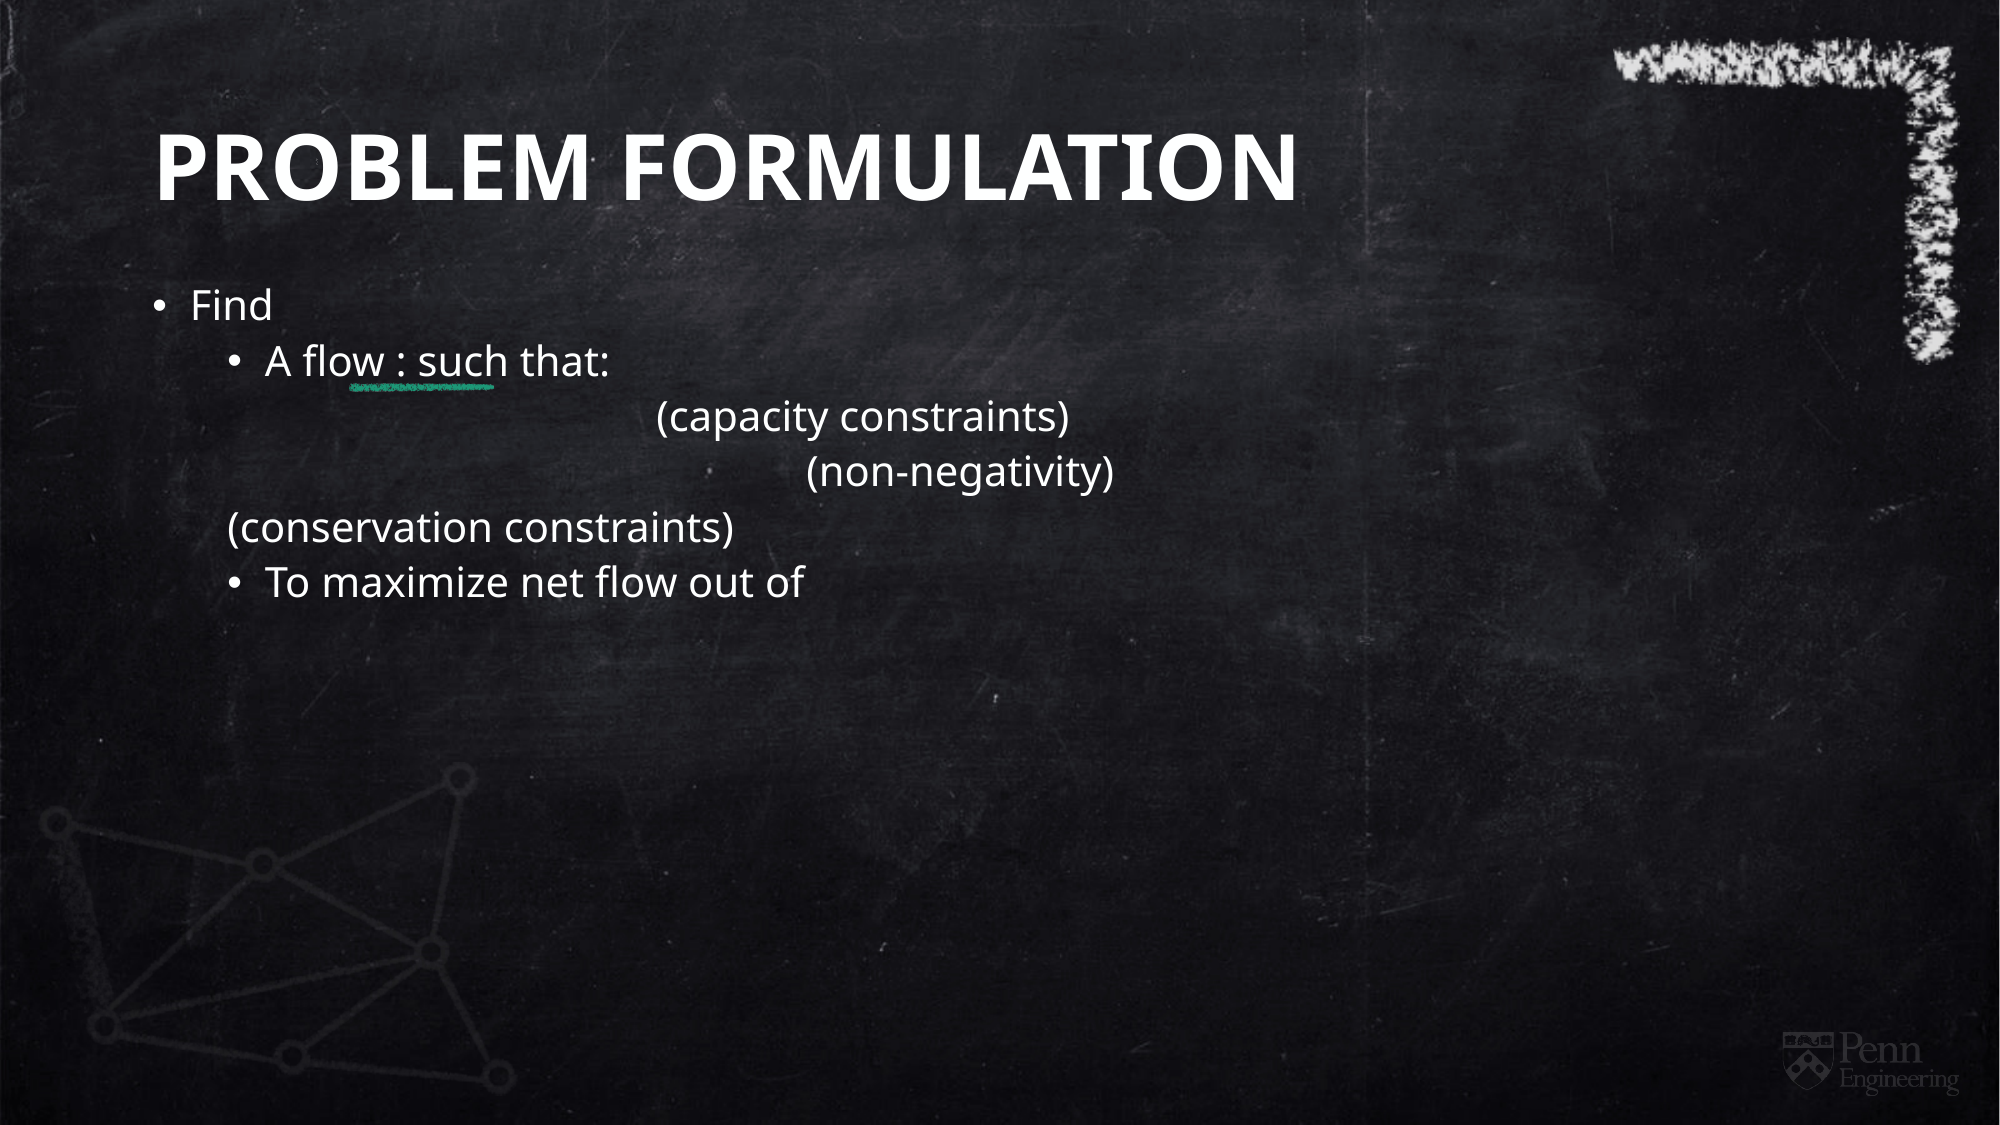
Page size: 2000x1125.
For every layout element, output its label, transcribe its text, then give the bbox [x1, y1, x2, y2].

picture [0, 0, 2000, 1125]
title PROBLEM FORMULATION [137, 62, 1613, 280]
